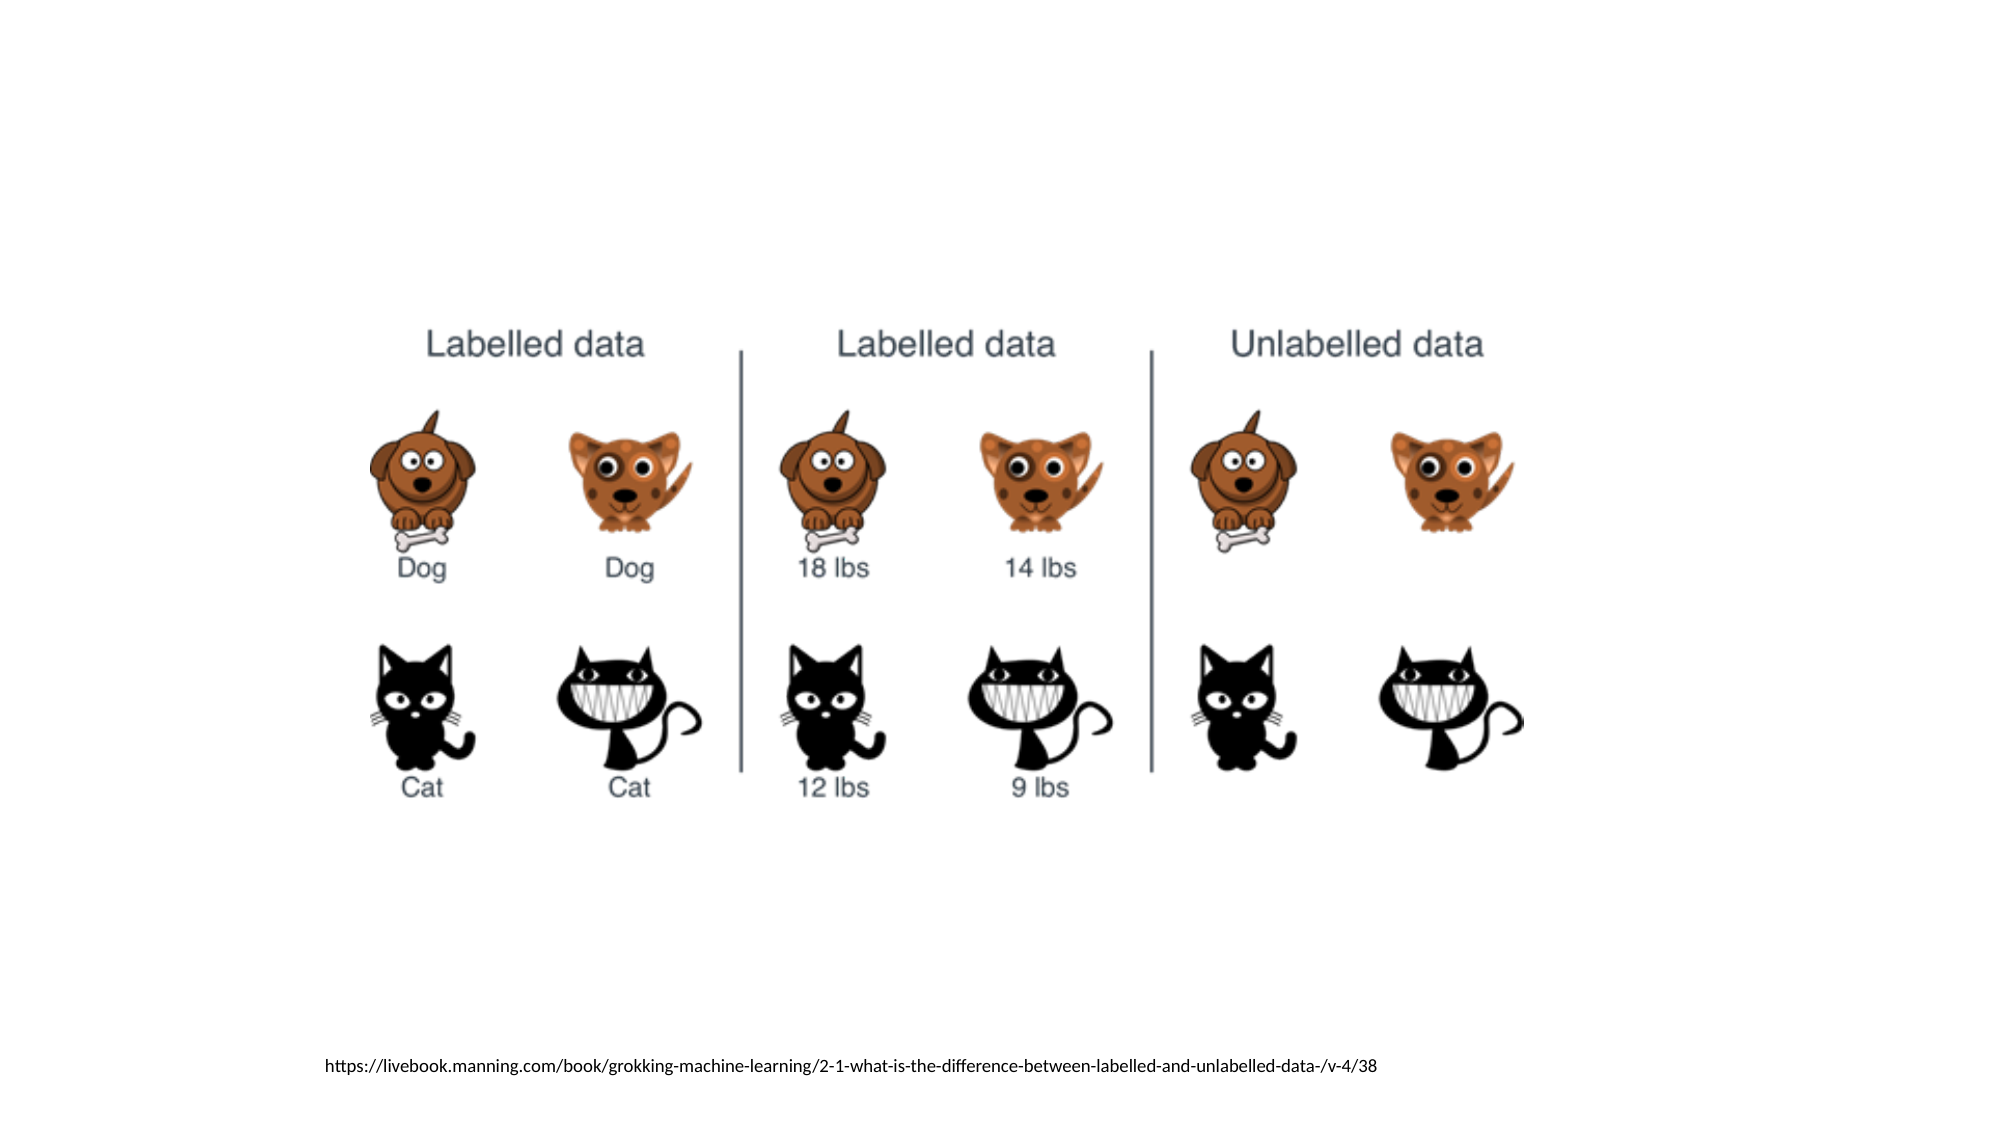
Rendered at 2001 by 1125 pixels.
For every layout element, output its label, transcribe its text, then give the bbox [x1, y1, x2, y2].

picture [370, 320, 1524, 805]
text_box https://livebook.manning.com/book/grokking-machine-learning/2-1-what-is-the-difference-between-labelled-and-unlabelled-data-/v-4/38 [310, 1046, 1758, 1084]
